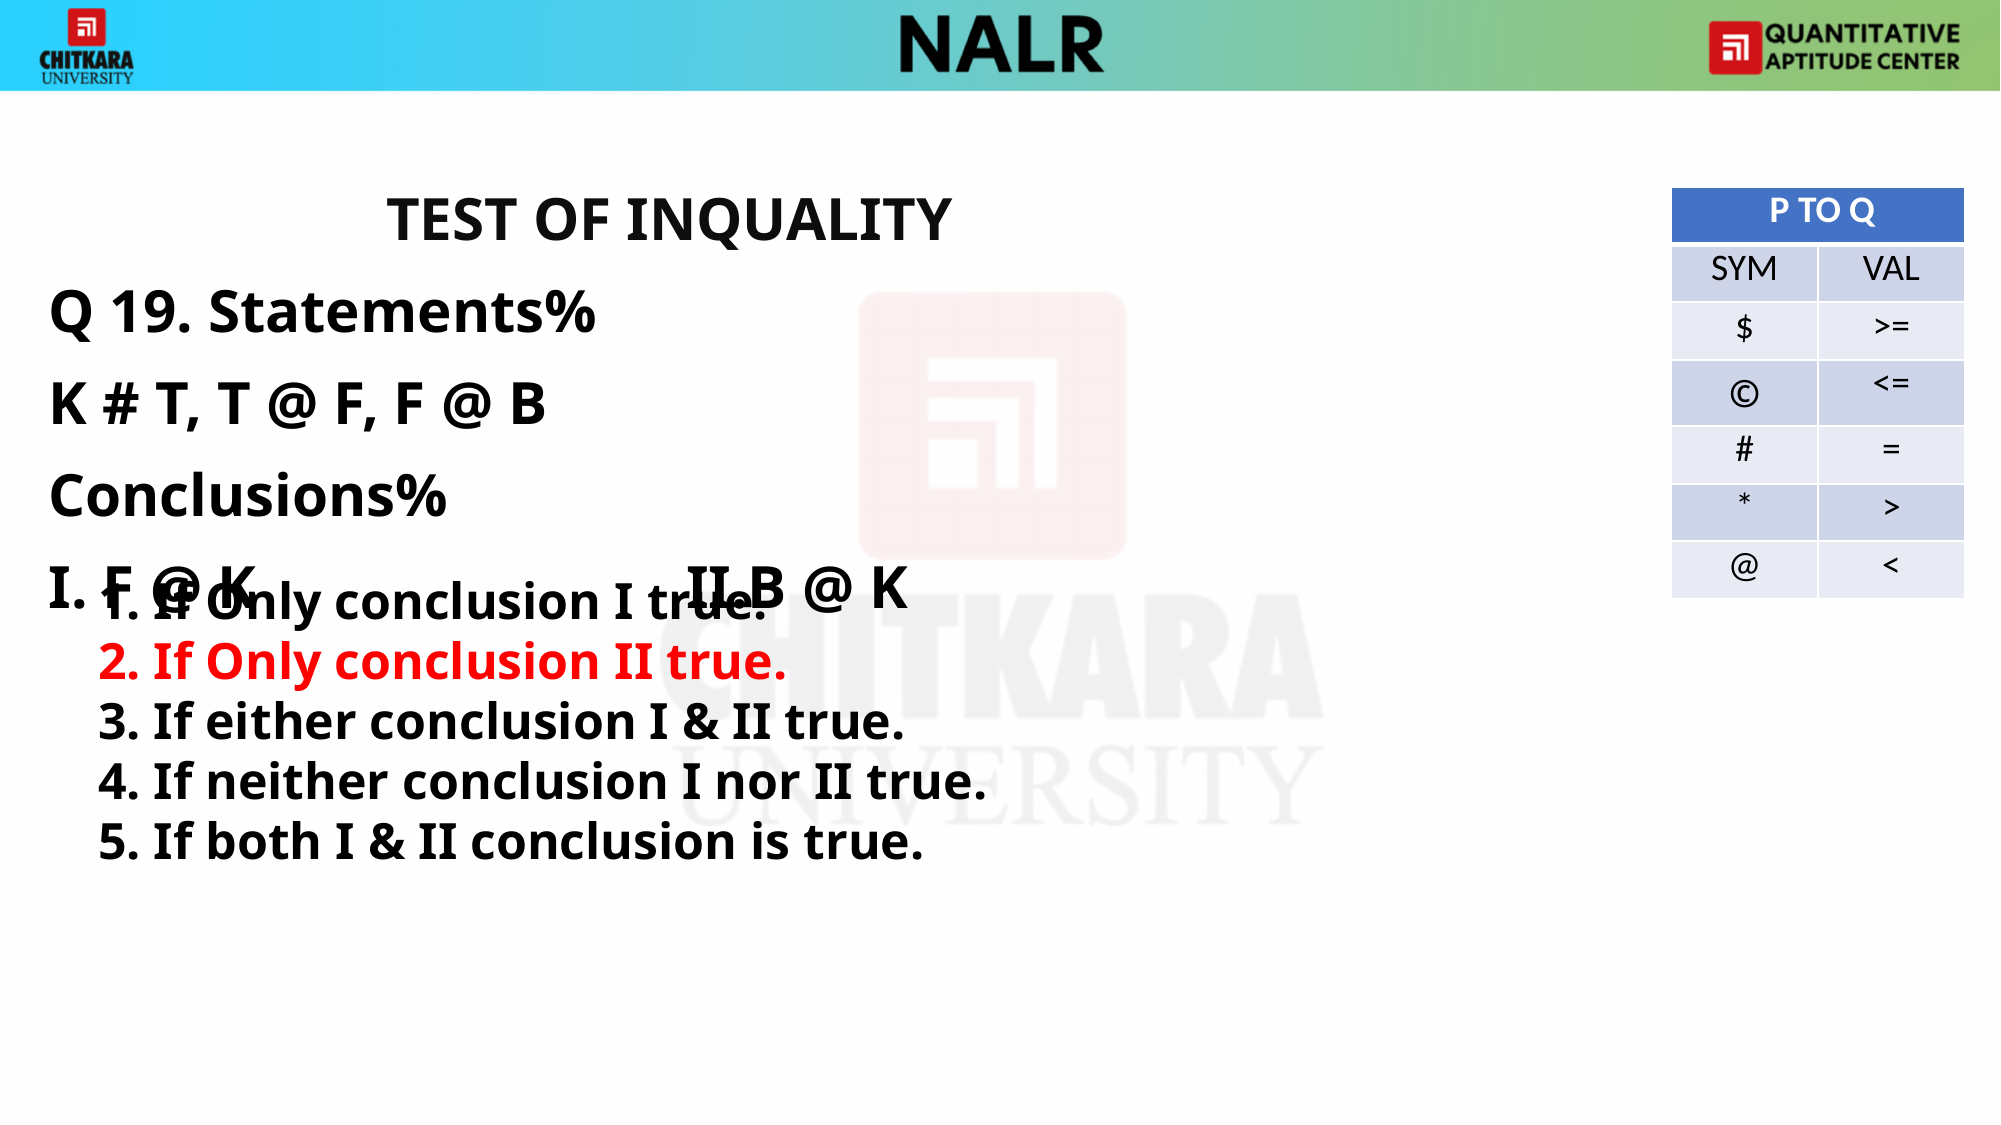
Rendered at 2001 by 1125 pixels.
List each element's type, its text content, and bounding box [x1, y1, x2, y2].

table_cell > [1819, 485, 1964, 540]
text_box 1. If Only conclusion I true. 2. If Only conclusion II true. 3. If either conclusion I & II true. 4. If neither conclusion I nor II true. 5. If both I & II conclusion is true. [83, 562, 1016, 938]
table_cell @ [1672, 542, 1817, 598]
table_cell * [1672, 485, 1817, 540]
table_cell $ [1672, 303, 1817, 359]
table_cell >= [1819, 303, 1964, 359]
table_cell <= [1819, 361, 1964, 425]
table_header P TO Q [1672, 188, 1964, 242]
table_cell SYM [1672, 247, 1817, 301]
picture [0, 0, 2000, 1125]
table_cell # [1672, 427, 1817, 483]
table_cell VAL [1819, 247, 1964, 301]
table_cell = [1819, 427, 1964, 483]
title [41, 31, 1959, 142]
list TEST OF INQUALITY Q 19. Statements% K # T, T @ F, F @ B Conclusions% I. F @ K II.B @ K [33, 175, 1959, 1053]
table_cell < [1819, 542, 1964, 598]
table_cell © [1672, 361, 1817, 425]
